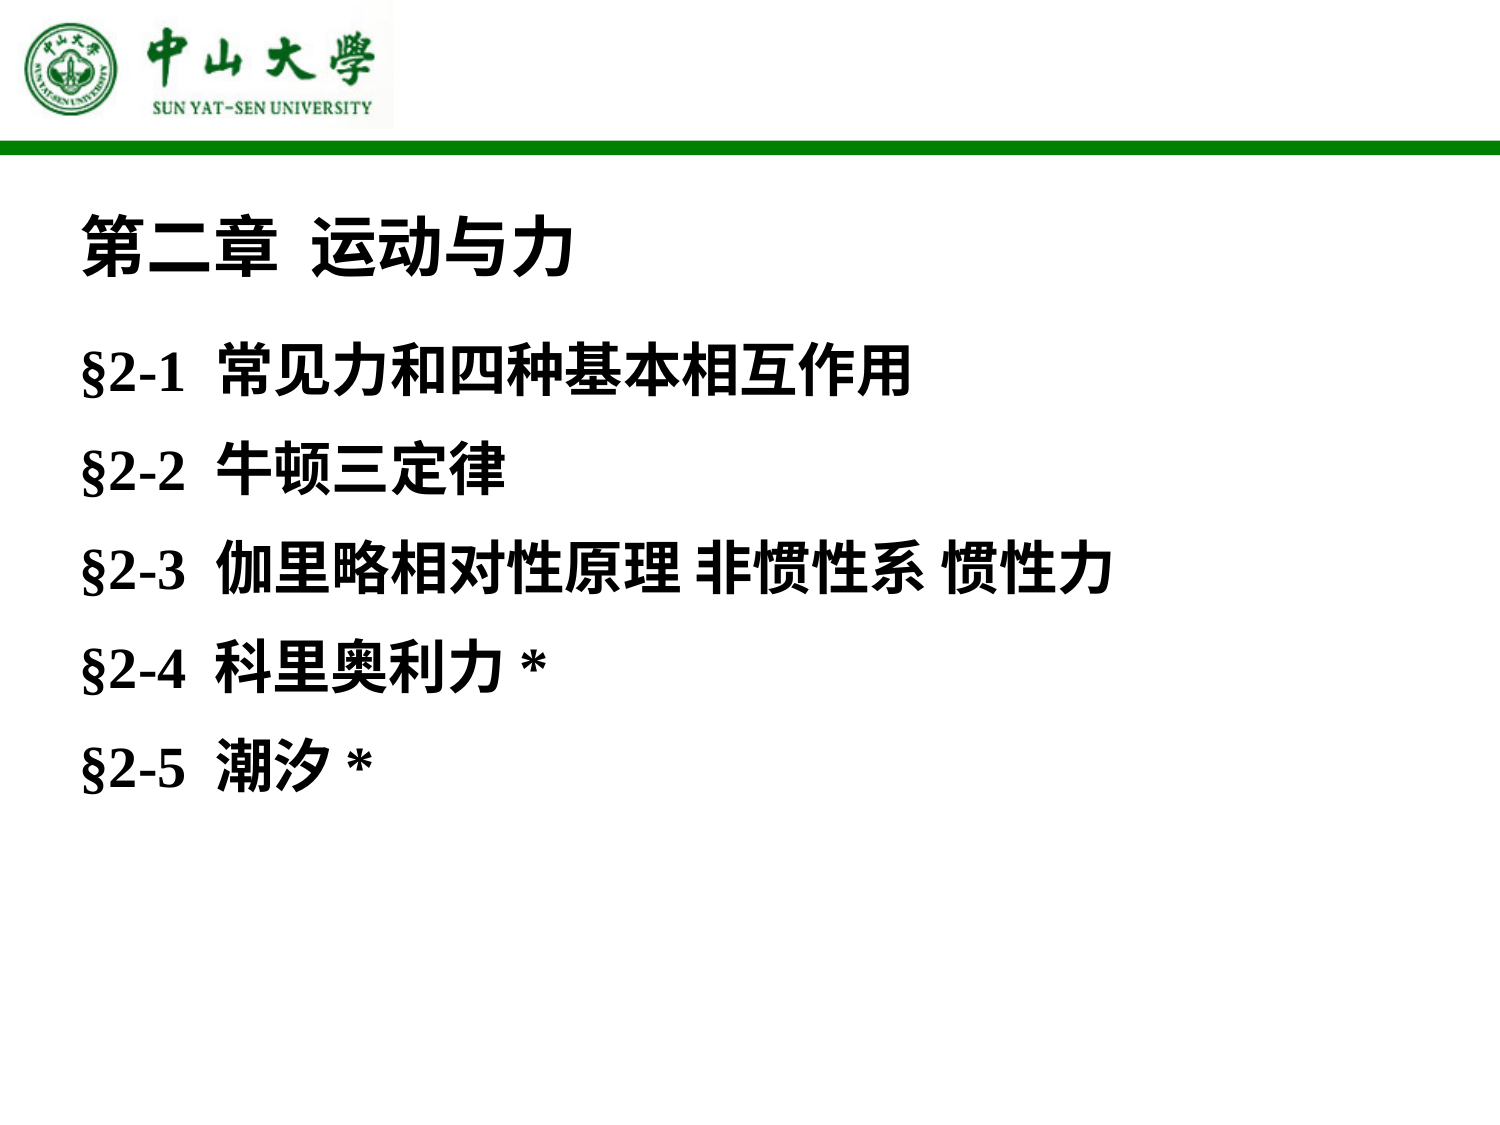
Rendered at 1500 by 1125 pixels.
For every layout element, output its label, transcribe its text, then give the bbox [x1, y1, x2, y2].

text_box §2-1 常见力和四种基本相互作用 [64, 326, 1176, 411]
text_box §2-2 牛顿三定律 [64, 425, 1022, 510]
text_box [0, 140, 1500, 156]
text_box §2-4 科里奥利力* [64, 622, 1421, 708]
text_box §2-5 潮汐* [64, 721, 1280, 807]
text_box 第二章 运动与力 [64, 197, 691, 293]
text_box §2-3 伽里略相对性原理 非惯性系 惯性力 [64, 523, 1211, 609]
picture [0, 0, 394, 130]
